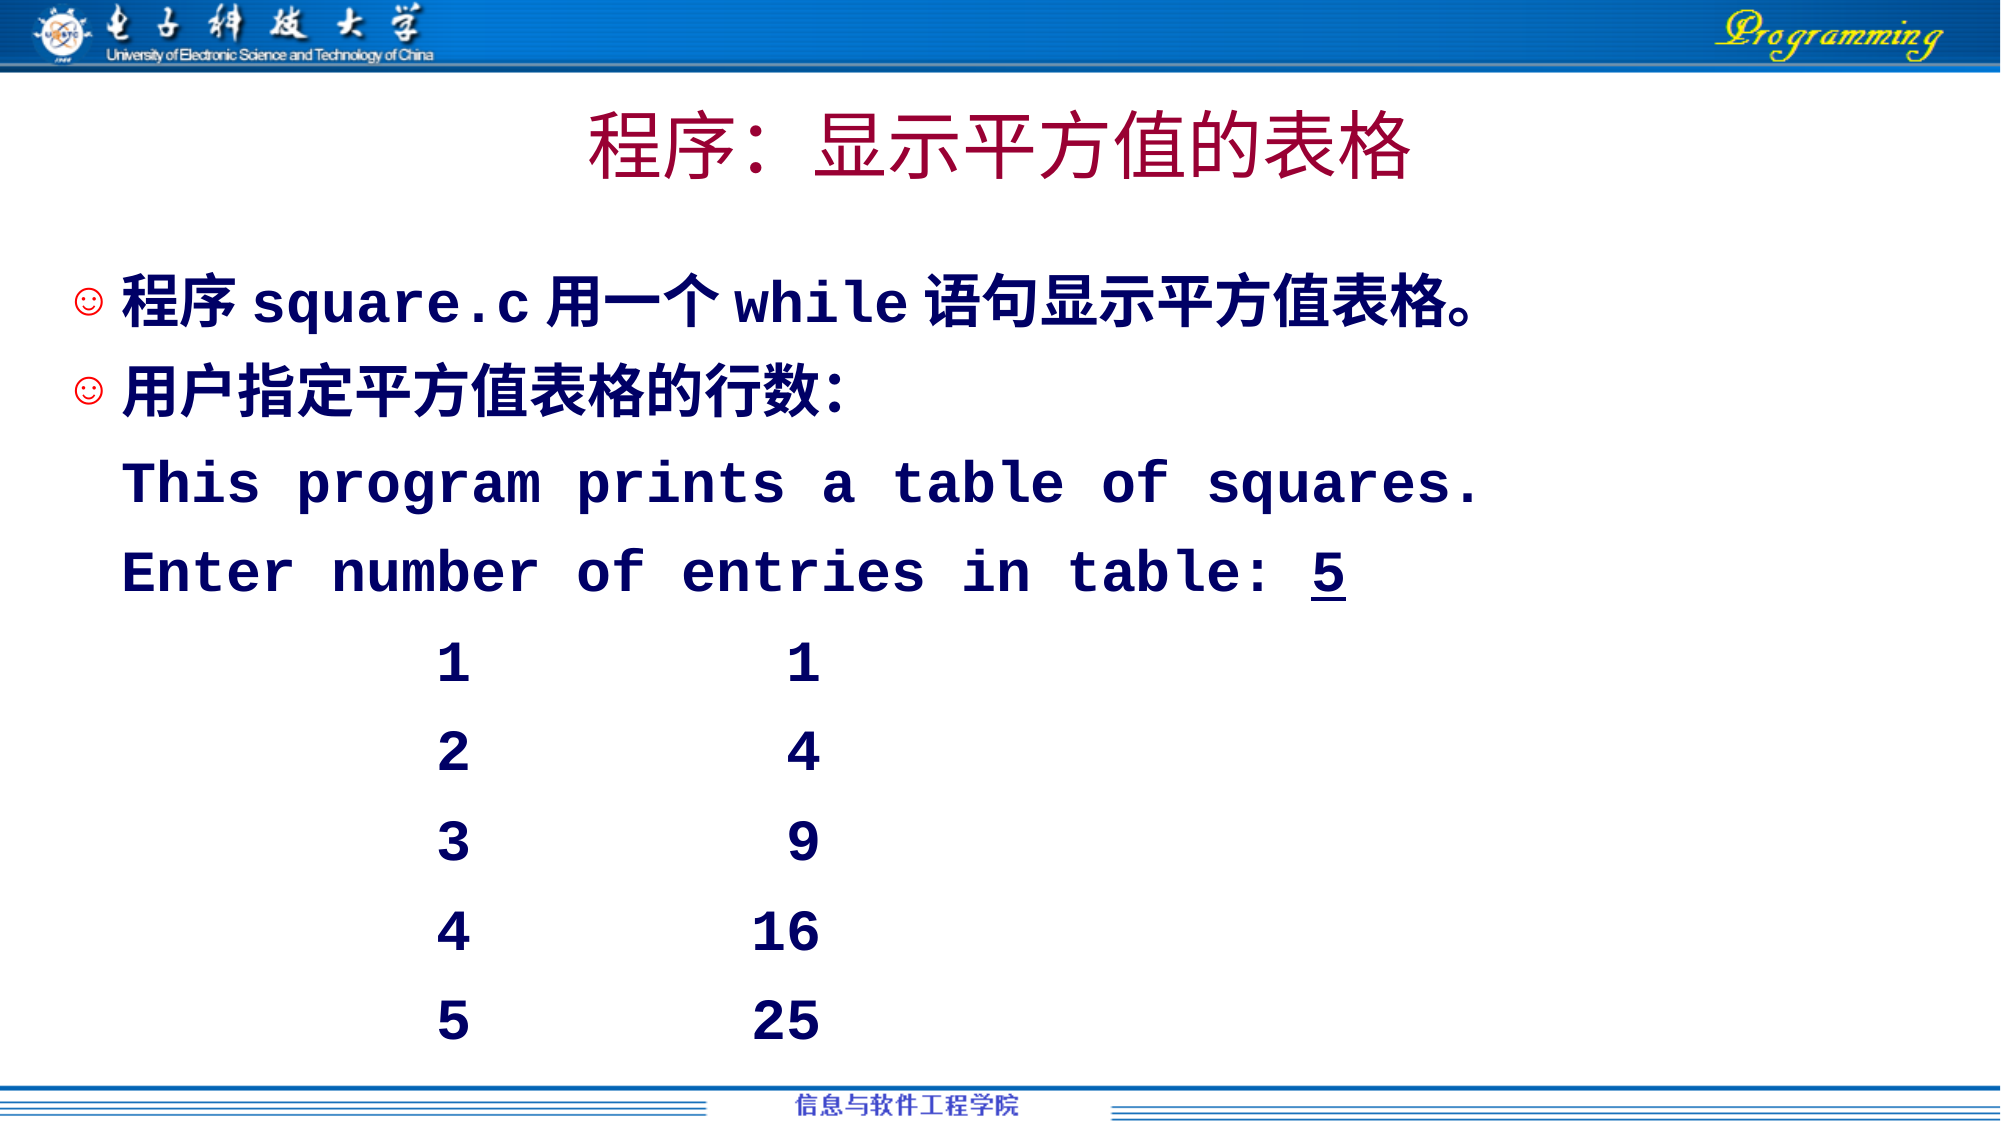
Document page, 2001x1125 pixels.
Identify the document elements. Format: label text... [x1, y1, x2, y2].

picture [0, 0, 2001, 1125]
list 程序square.c用一个while语句显示平方值表格。 用户指定平方值表格的行数： This program prints a table of squares. Enter number of entries in table: 5 1 1 2 4 3 9 4 16 5 25 [50, 249, 1934, 1050]
title 程序：显示平方值的表格 [150, 87, 1850, 200]
